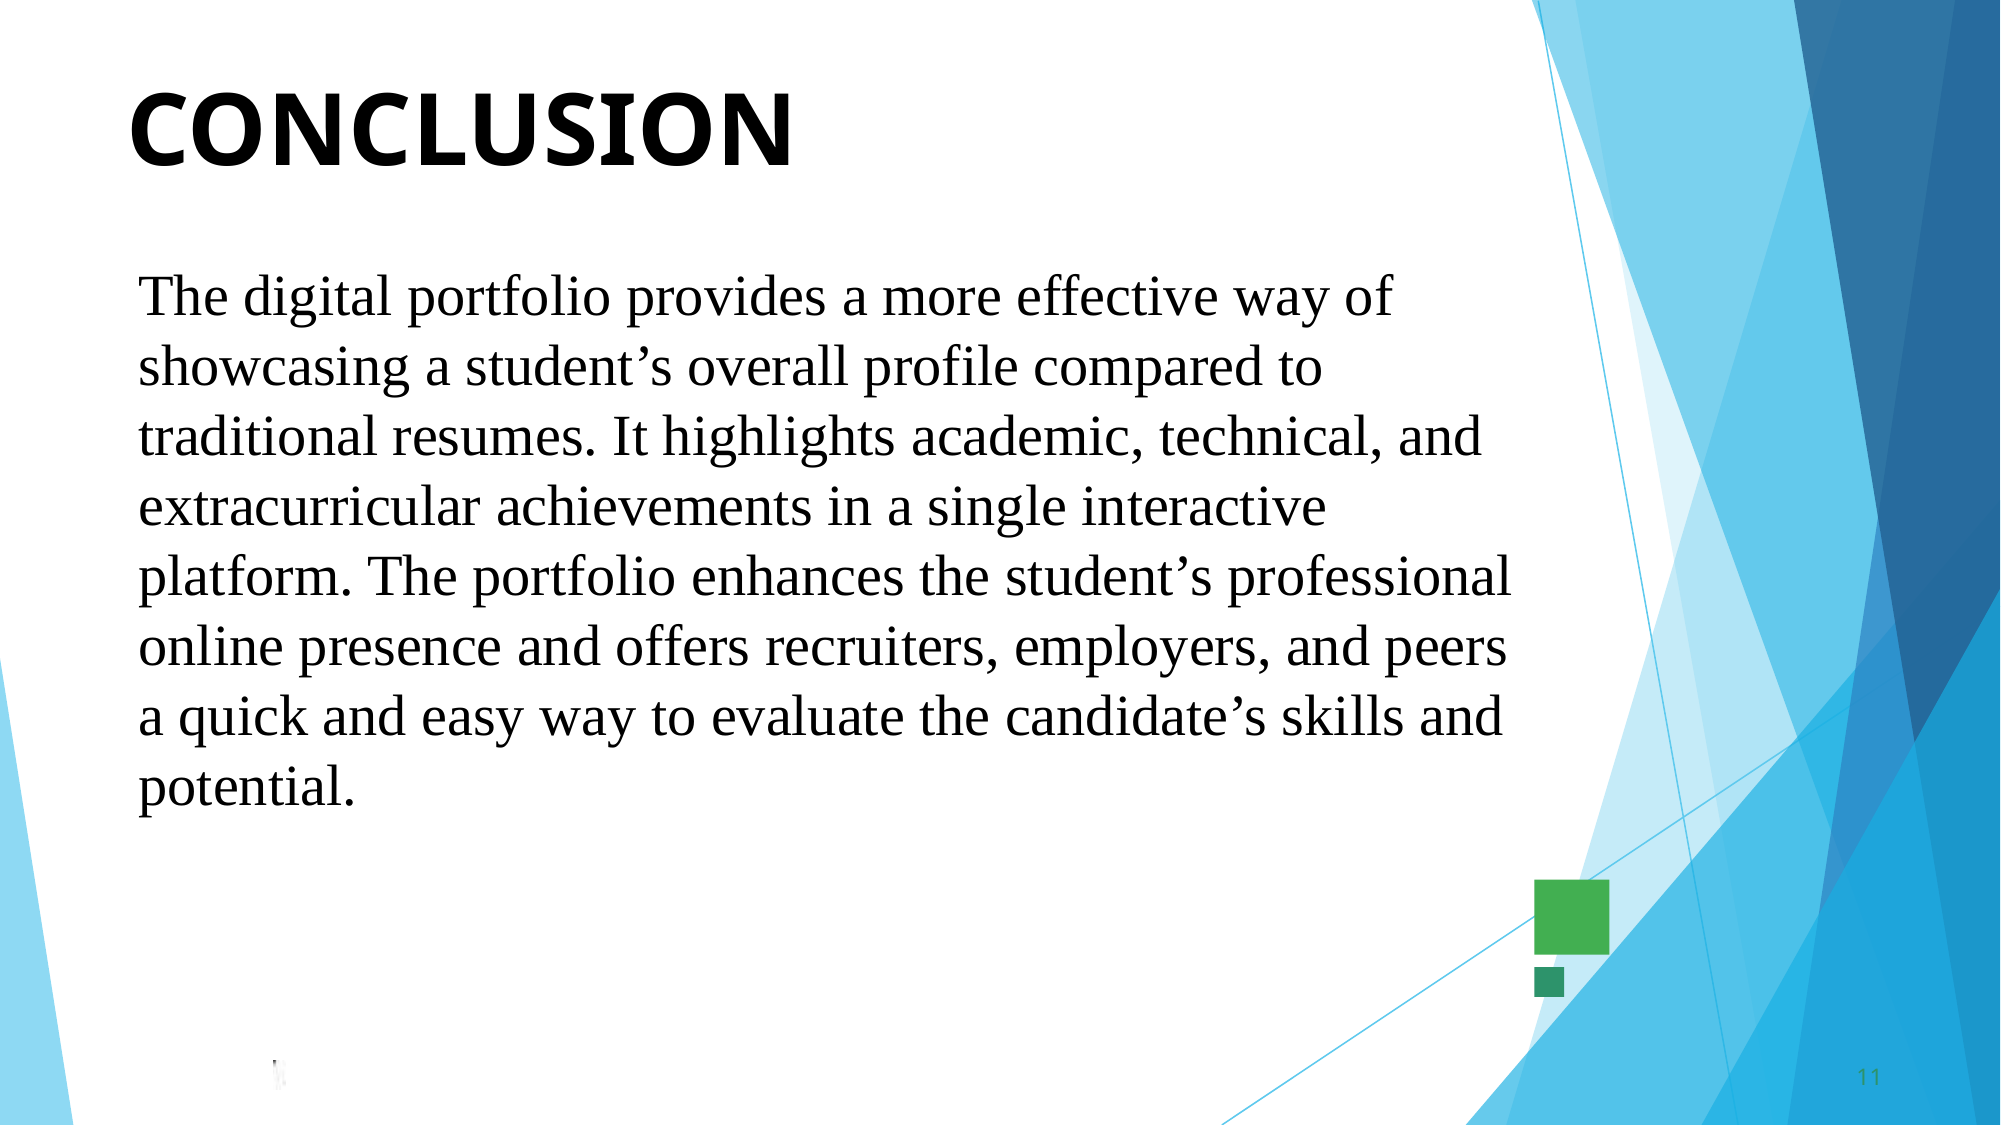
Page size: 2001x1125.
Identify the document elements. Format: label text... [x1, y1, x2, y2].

title CONCLUSION [123, 63, 875, 249]
text_box [1534, 879, 1610, 955]
text_box 11 [1849, 1061, 1888, 1095]
text_box [1534, 967, 1565, 997]
picture [273, 1060, 287, 1091]
text_box The digital portfolio provides a more effective way of showcasing a student’s overall profile compared to traditional resumes. It highlights academic, technical, and extracurricular achievements in a single interactive platform. The portfolio enhances the student’s professional online presence and offers recruiters, employers, and peers a quick and easy way to evaluate the candidate’s skills and potential. [123, 249, 1535, 825]
